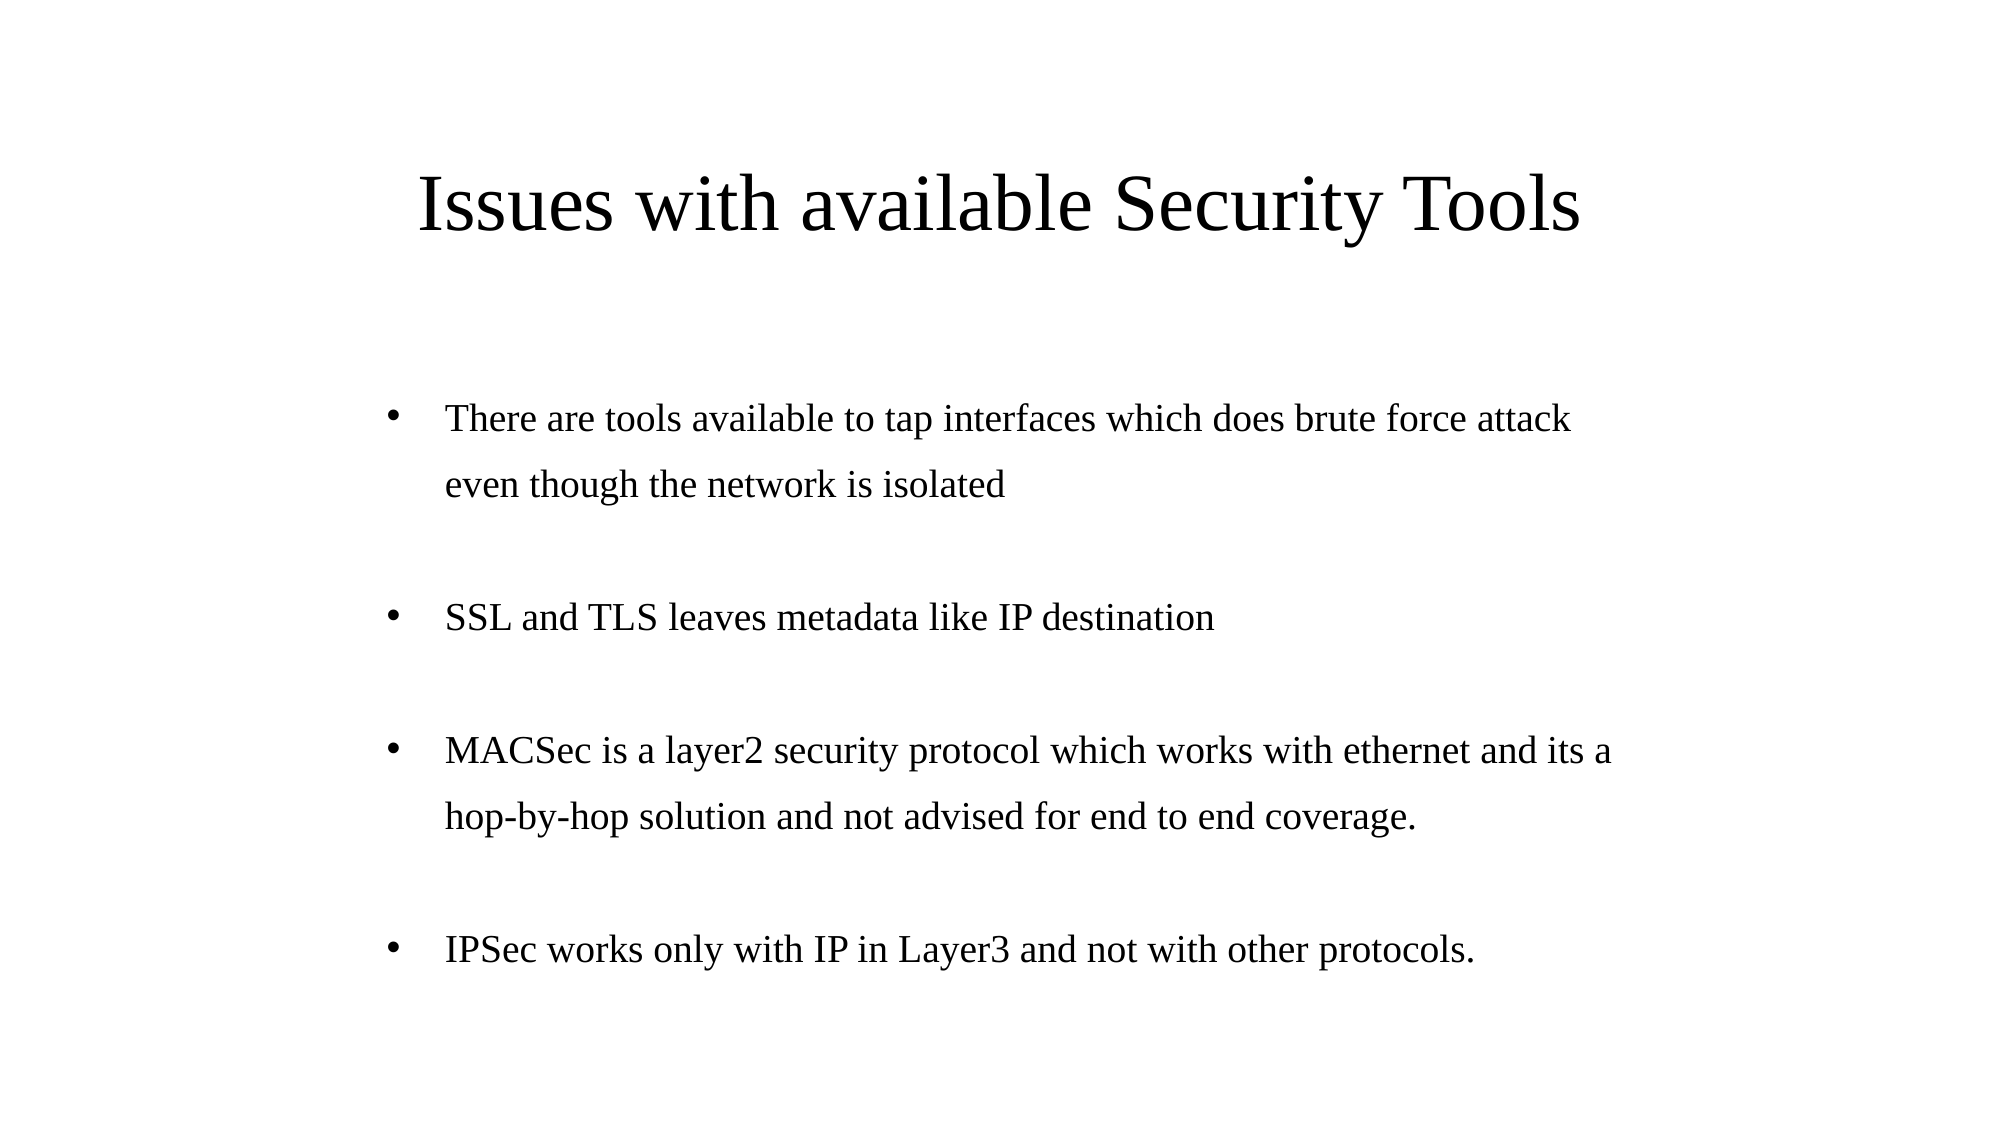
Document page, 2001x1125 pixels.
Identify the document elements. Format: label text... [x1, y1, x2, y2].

title Issues with available Security Tools [361, 124, 1638, 272]
list There are tools available to tap interfaces which does brute force attack even though the network is isolated SSL and TLS leaves metadata like IP destination MACSec is a layer2 security protocol which works with ethernet and its a hop-by-hop solution and not advised for end to end coverage. IPSec works only with IP in Layer3 and not with other protocols. [361, 364, 1638, 1001]
